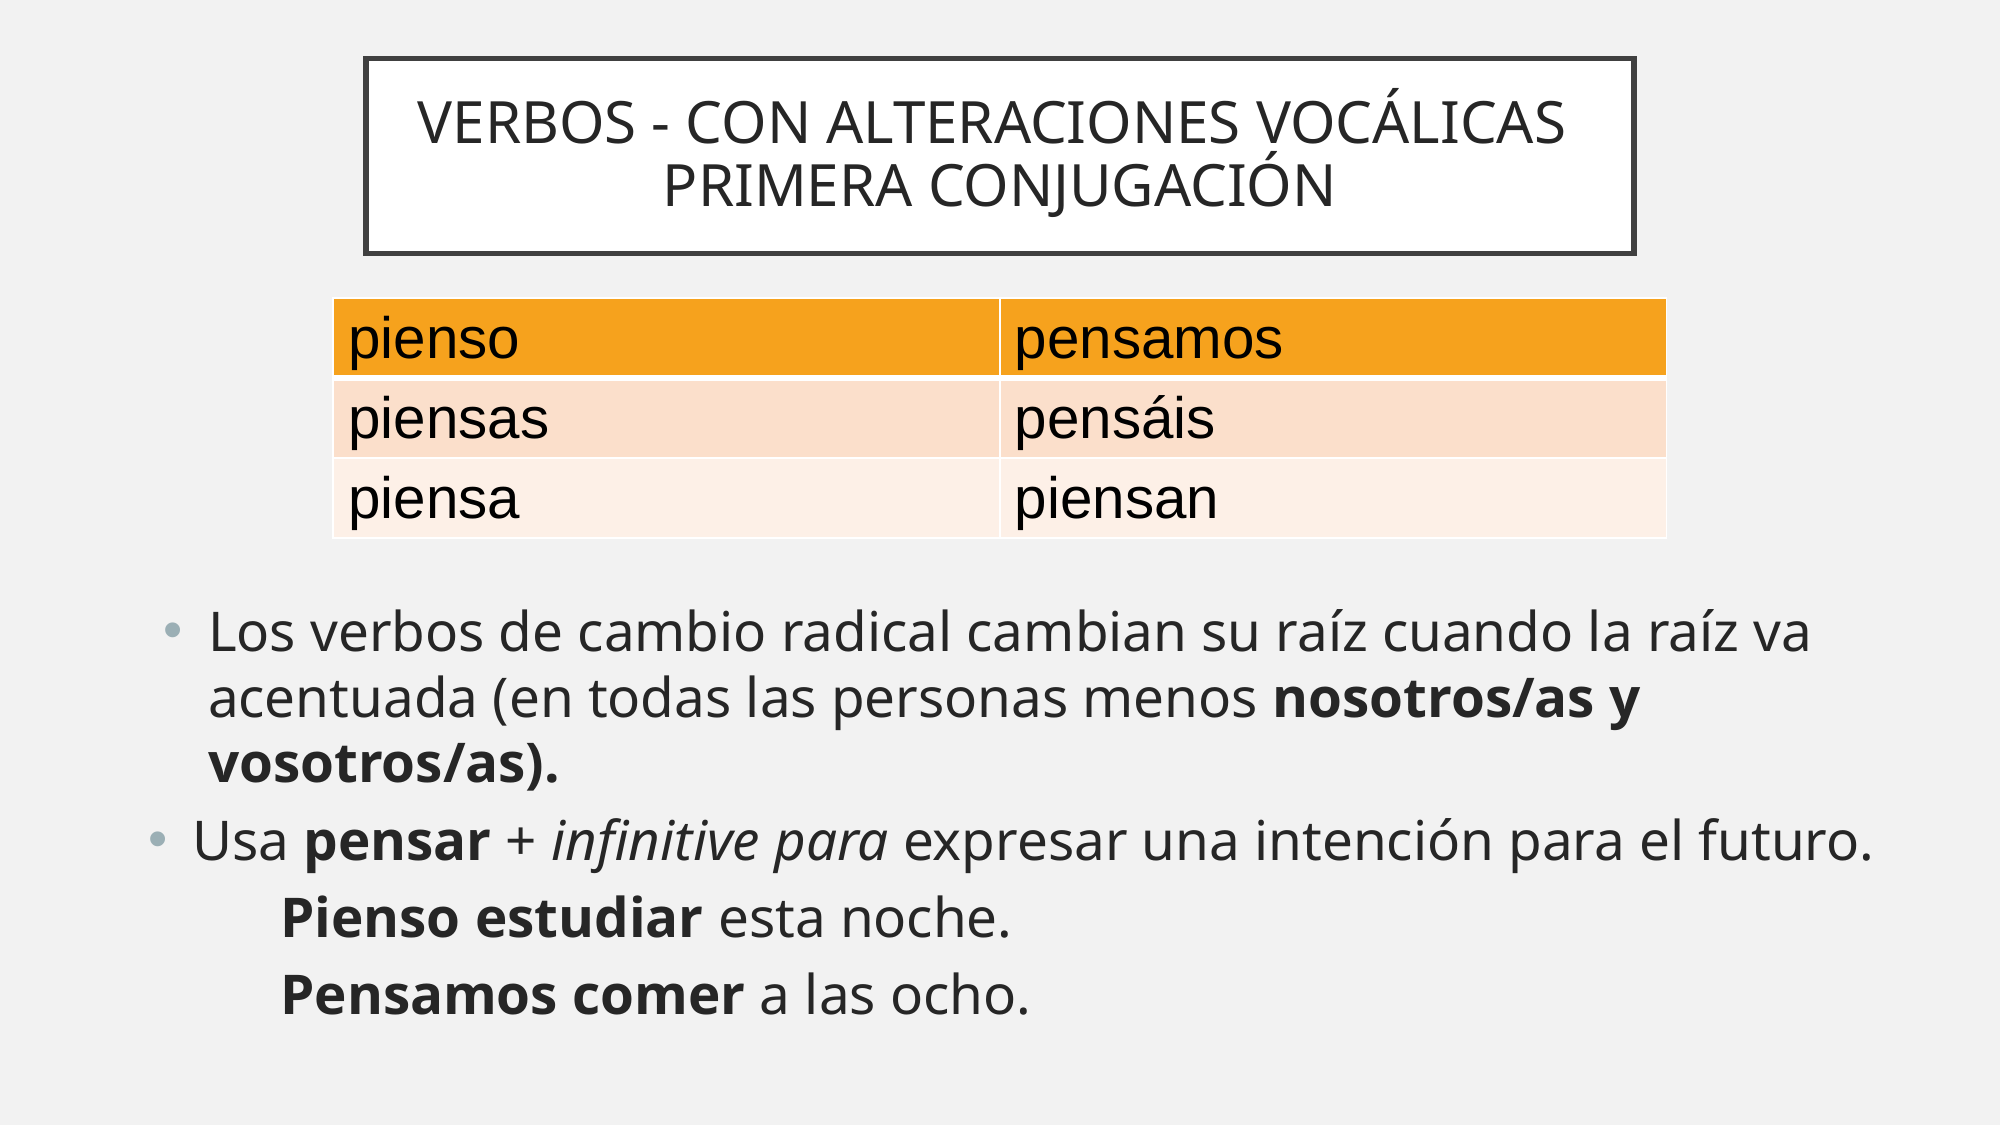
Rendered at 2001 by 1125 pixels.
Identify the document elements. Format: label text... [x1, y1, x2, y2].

table_cell piensan [1001, 459, 1666, 537]
title VERBOS - CON ALTERACIONES VOCÁLICAS PRIMERA CONJUGACIÓN [363, 56, 1637, 256]
table_header pensamos [1001, 299, 1666, 375]
table_cell piensa [334, 459, 999, 537]
table_cell pensáis [1001, 381, 1666, 457]
table_header pienso [334, 299, 999, 375]
table_cell piensas [334, 381, 999, 457]
list Los verbos de cambio radical cambian su raíz cuando la raíz va acentuada (en todas las personas menos nosotros/as y vosotros/as). Usa pensar + infinitive para expresar una intención para el futuro. Pienso estudiar esta noche. Pensamos comer a las ocho. [133, 589, 1904, 1099]
